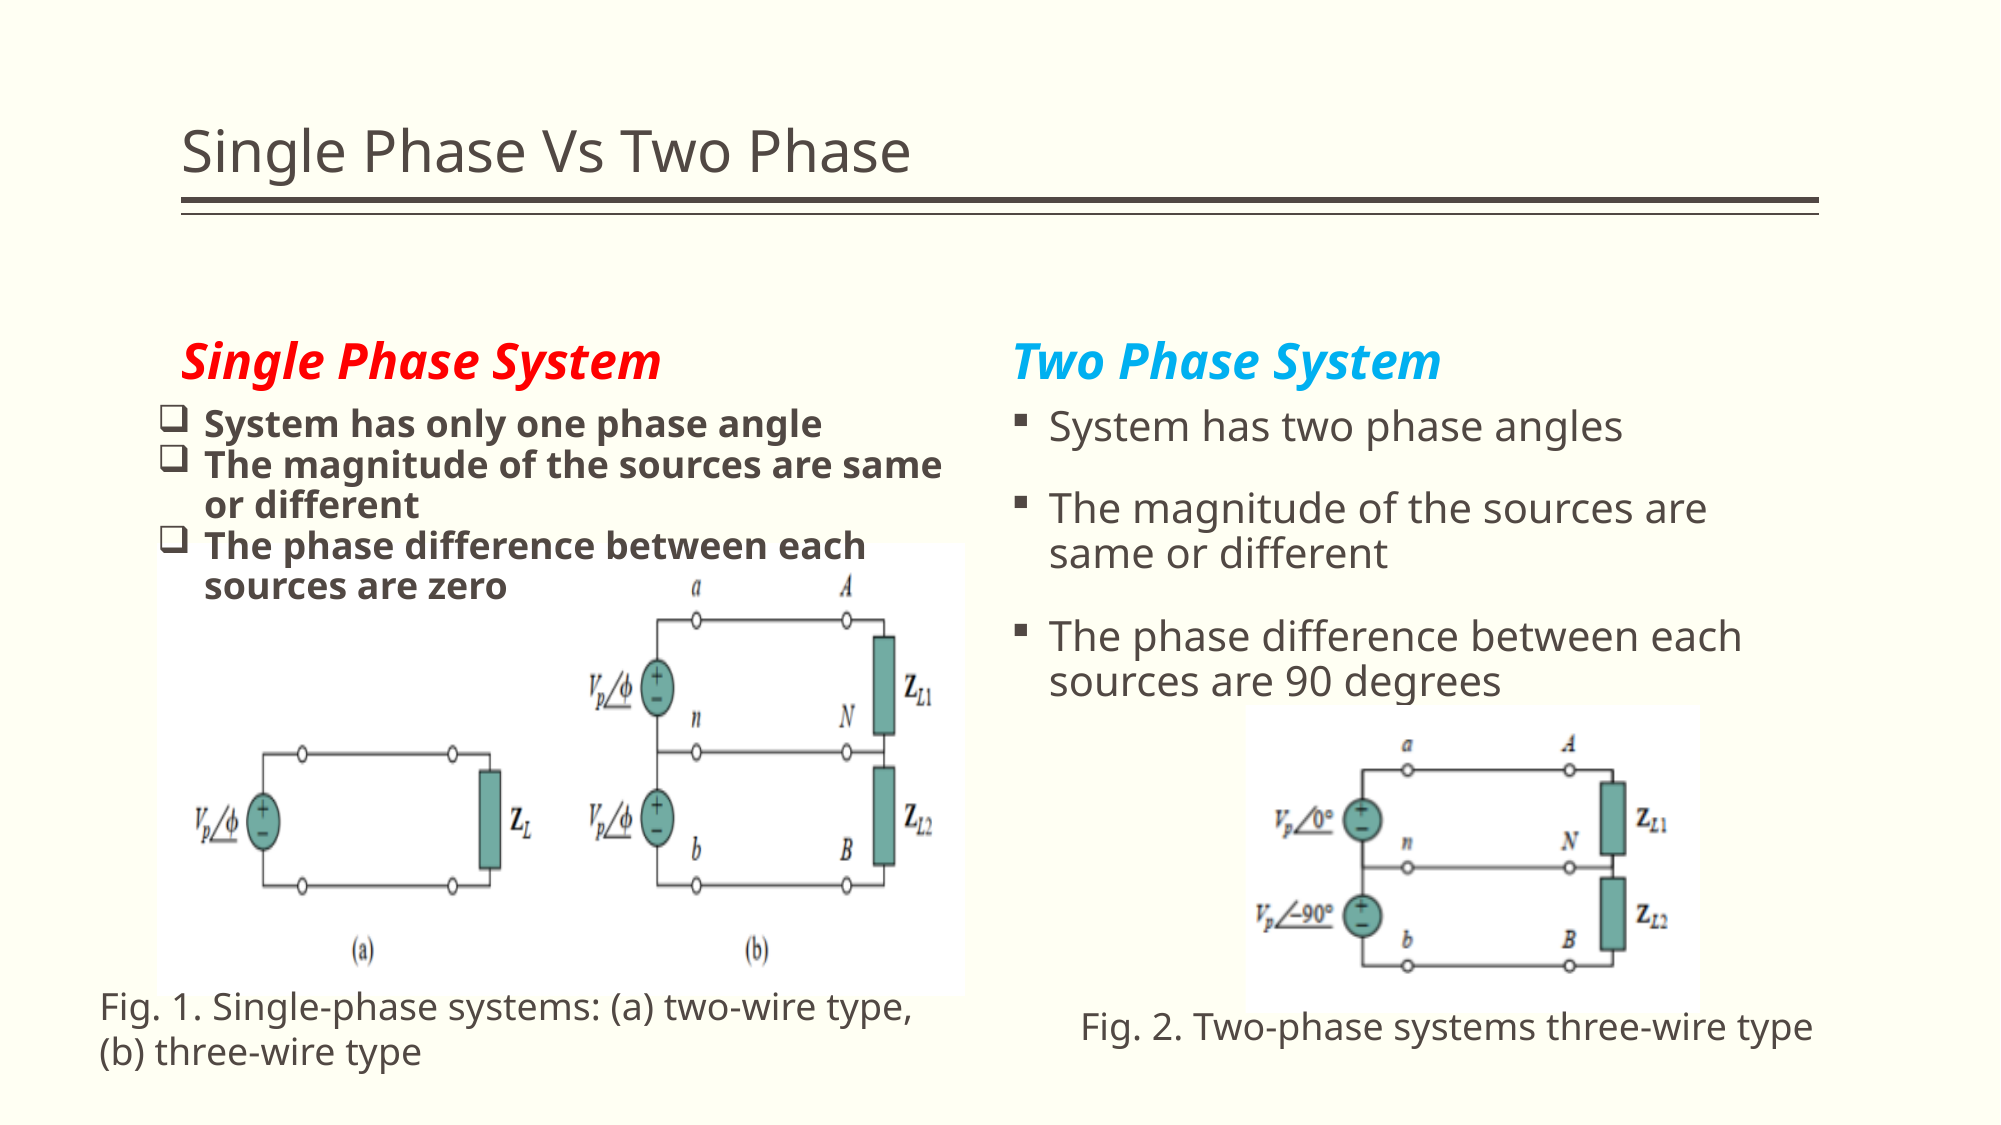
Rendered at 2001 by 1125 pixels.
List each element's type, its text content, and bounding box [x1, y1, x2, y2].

text_box Fig. 1. Single-phase systems: (a) two-wire type, (b) three-wire type [84, 975, 964, 1080]
picture [1245, 704, 1700, 1013]
list Single Phase System [181, 262, 989, 398]
list Two Phase System [1011, 262, 1819, 397]
list System has two phase angles The magnitude of the sources are same or different The phase difference between each sources are 90 degrees [1011, 397, 1819, 1013]
title Single Phase Vs Two Phase [181, 12, 1819, 193]
text_box Fig. 2. Two-phase systems three-wire type [1065, 995, 2000, 1056]
text_box System has only one phase angle The magnitude of the sources are same or different The phase difference between each sources are zero [157, 397, 964, 543]
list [157, 543, 965, 996]
